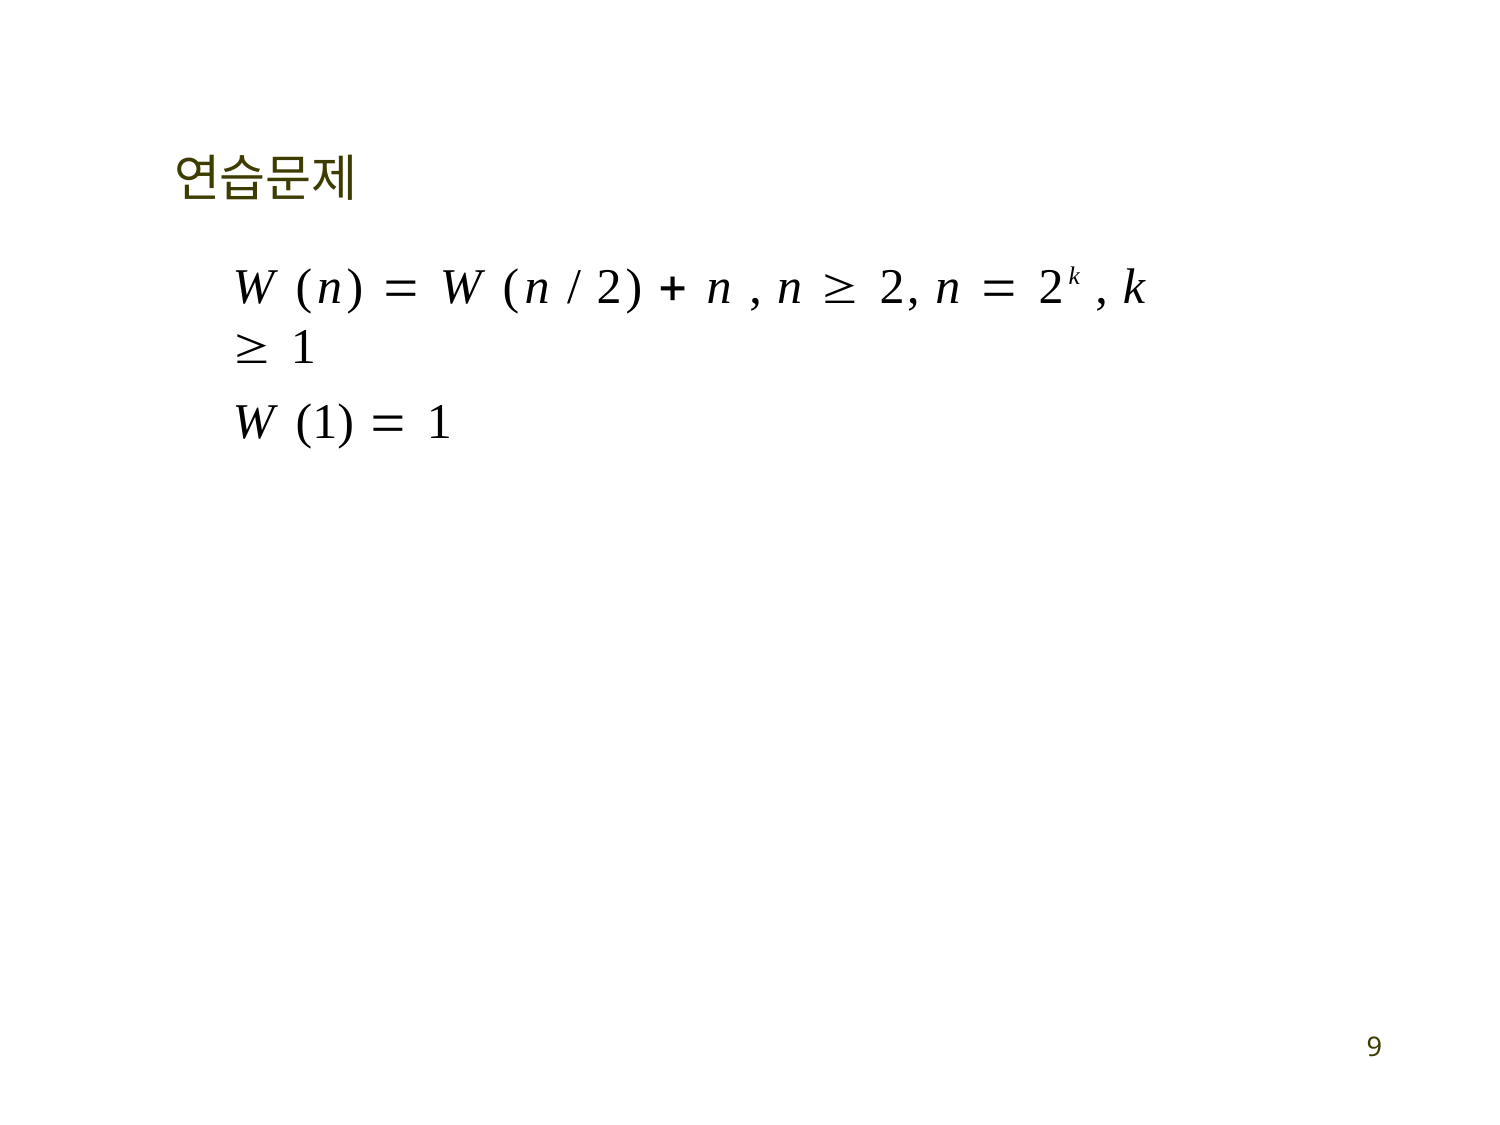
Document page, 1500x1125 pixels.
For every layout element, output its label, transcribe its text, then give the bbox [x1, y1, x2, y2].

text_box 연습문제 W (n)  W (n / 2)  n , n  2, n  2k , k  1 W (1)  1 [170, 144, 1179, 449]
slide_number 9 [1360, 1035, 1406, 1125]
